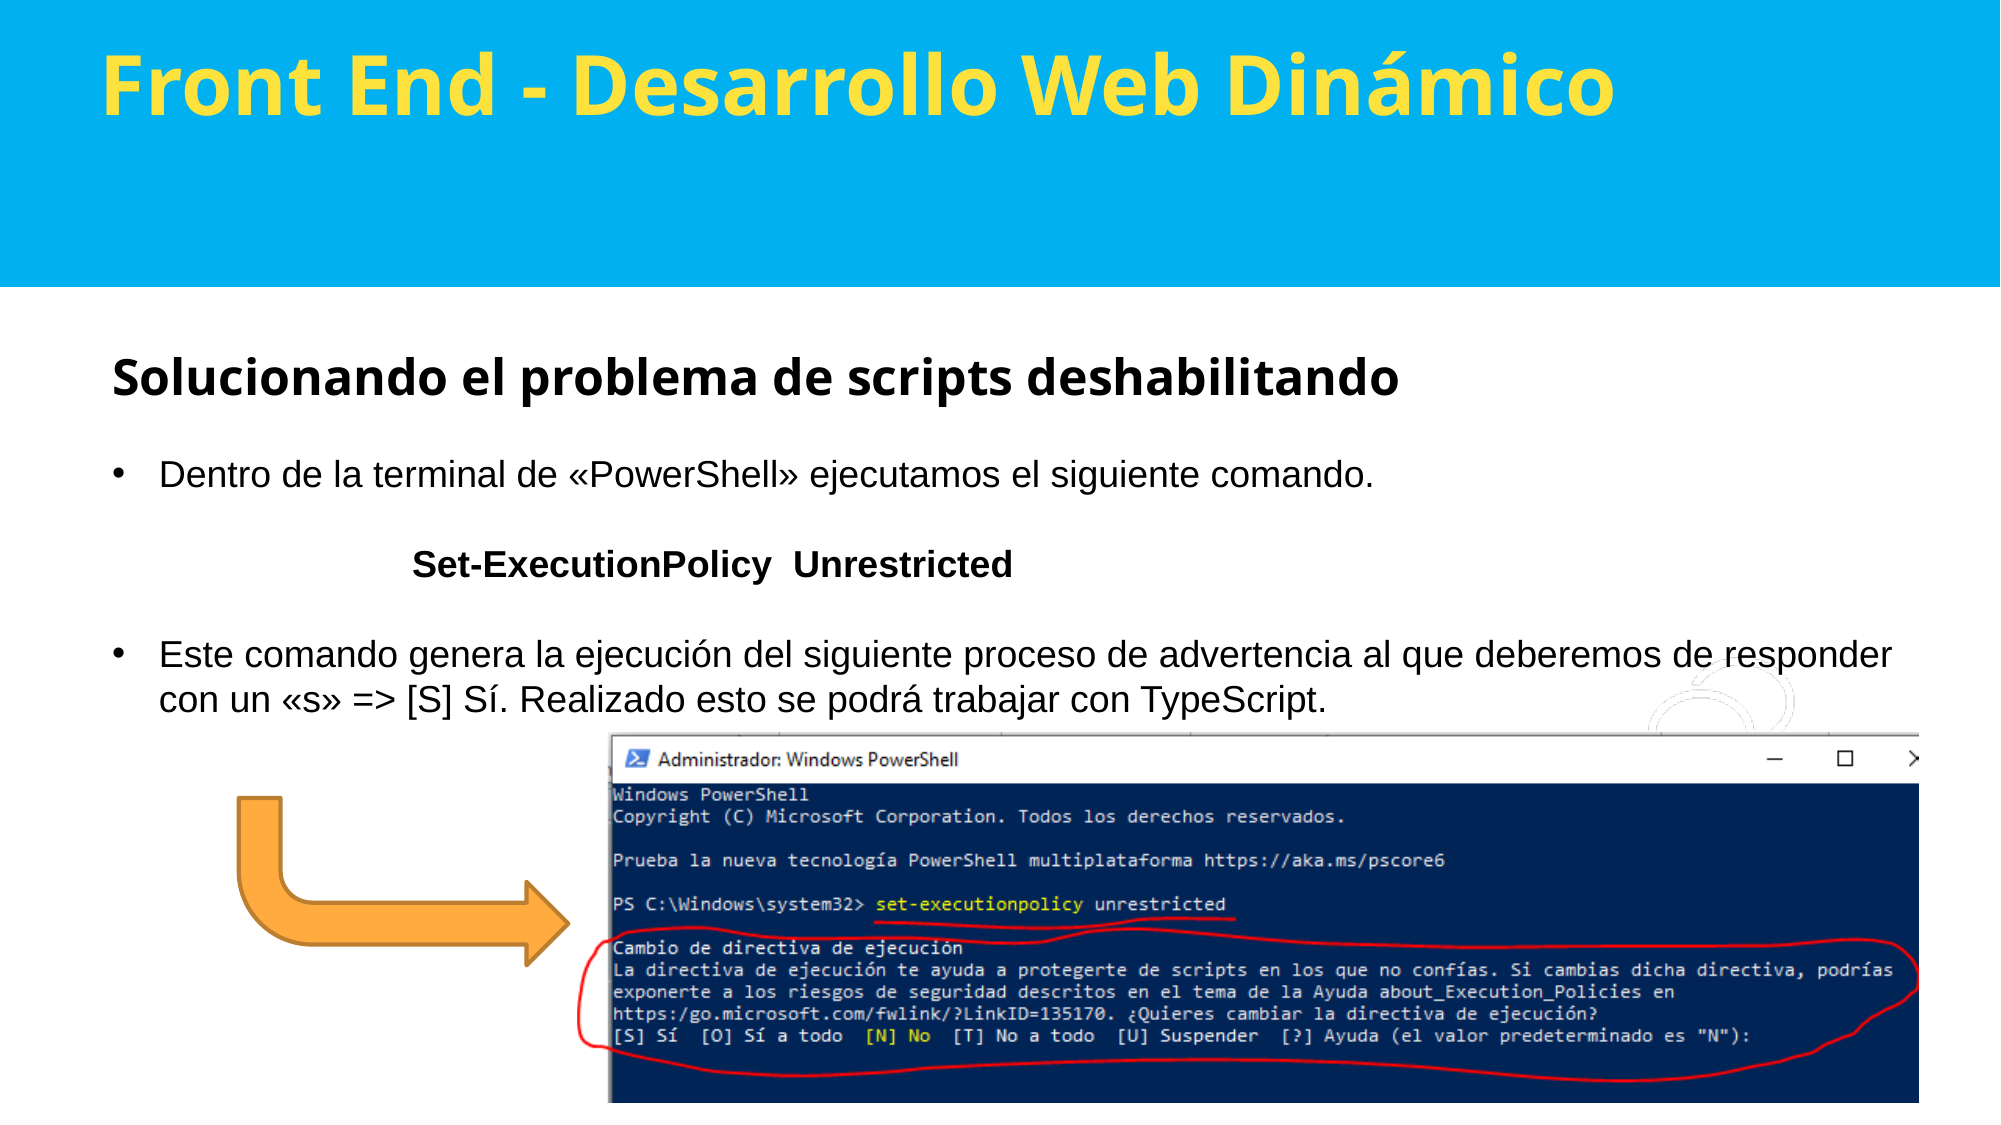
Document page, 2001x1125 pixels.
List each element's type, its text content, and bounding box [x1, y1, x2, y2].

picture [577, 649, 1919, 1104]
text_box Solucionando el problema de scripts deshabilitando Dentro de la terminal de «PowerShell» ejecutamos el siguiente comando. Set-ExecutionPolicy Unrestricted Este comando genera la ejecución del siguiente proceso de advertencia al que deberemos de responder con un «s» => [S] Sí. Realizado esto se podrá trabajar con TypeScript. [92, 312, 1919, 799]
text_box [236, 795, 571, 968]
text_box [0, 0, 2000, 287]
text_box Front End - Desarrollo Web Dinámico [92, 24, 1901, 222]
